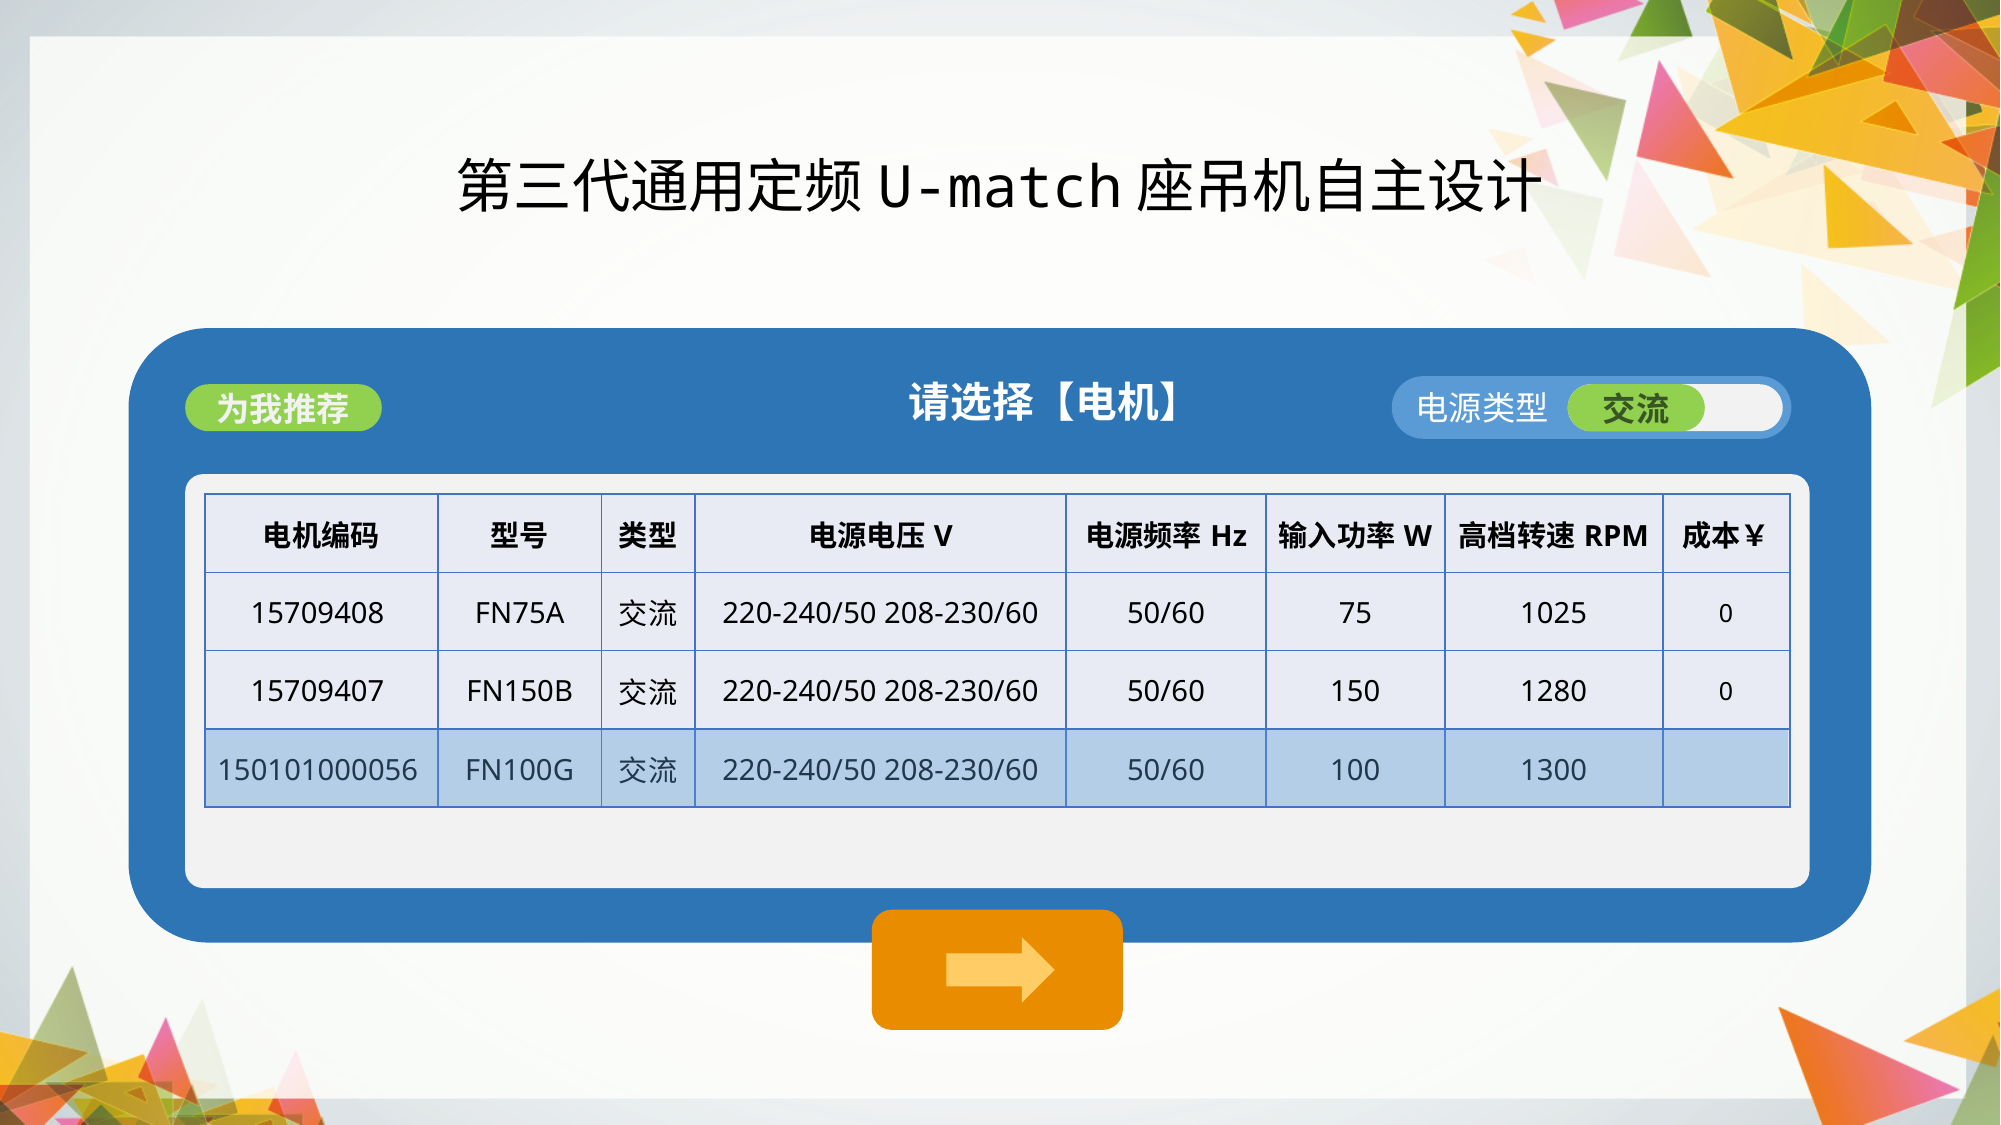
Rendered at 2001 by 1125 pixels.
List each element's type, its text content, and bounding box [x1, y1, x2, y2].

table_header 电源电压V [696, 495, 1065, 572]
table_header 电源频率Hz [1067, 495, 1265, 572]
text_box 为我推荐 [184, 383, 383, 433]
table_header 高档转速RPM [1446, 495, 1662, 572]
text_box [204, 651, 1789, 729]
text_box [127, 327, 1873, 944]
table_header 型号 [439, 495, 601, 572]
text_box [184, 473, 1811, 890]
table_header 电机编码 [206, 495, 437, 572]
picture [0, 0, 2000, 1125]
table_header 输入功率W [1267, 495, 1444, 572]
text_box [1391, 376, 1792, 439]
text_box [204, 729, 1789, 807]
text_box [871, 909, 1123, 1030]
text_box 第三代通用定频U-match座吊机自主设计 [440, 141, 1559, 227]
table_header 类型 [602, 495, 694, 572]
table_header 成本￥ [1664, 495, 1789, 572]
text_box [205, 573, 1789, 651]
text_box 请选择【电机】 [835, 368, 1274, 434]
